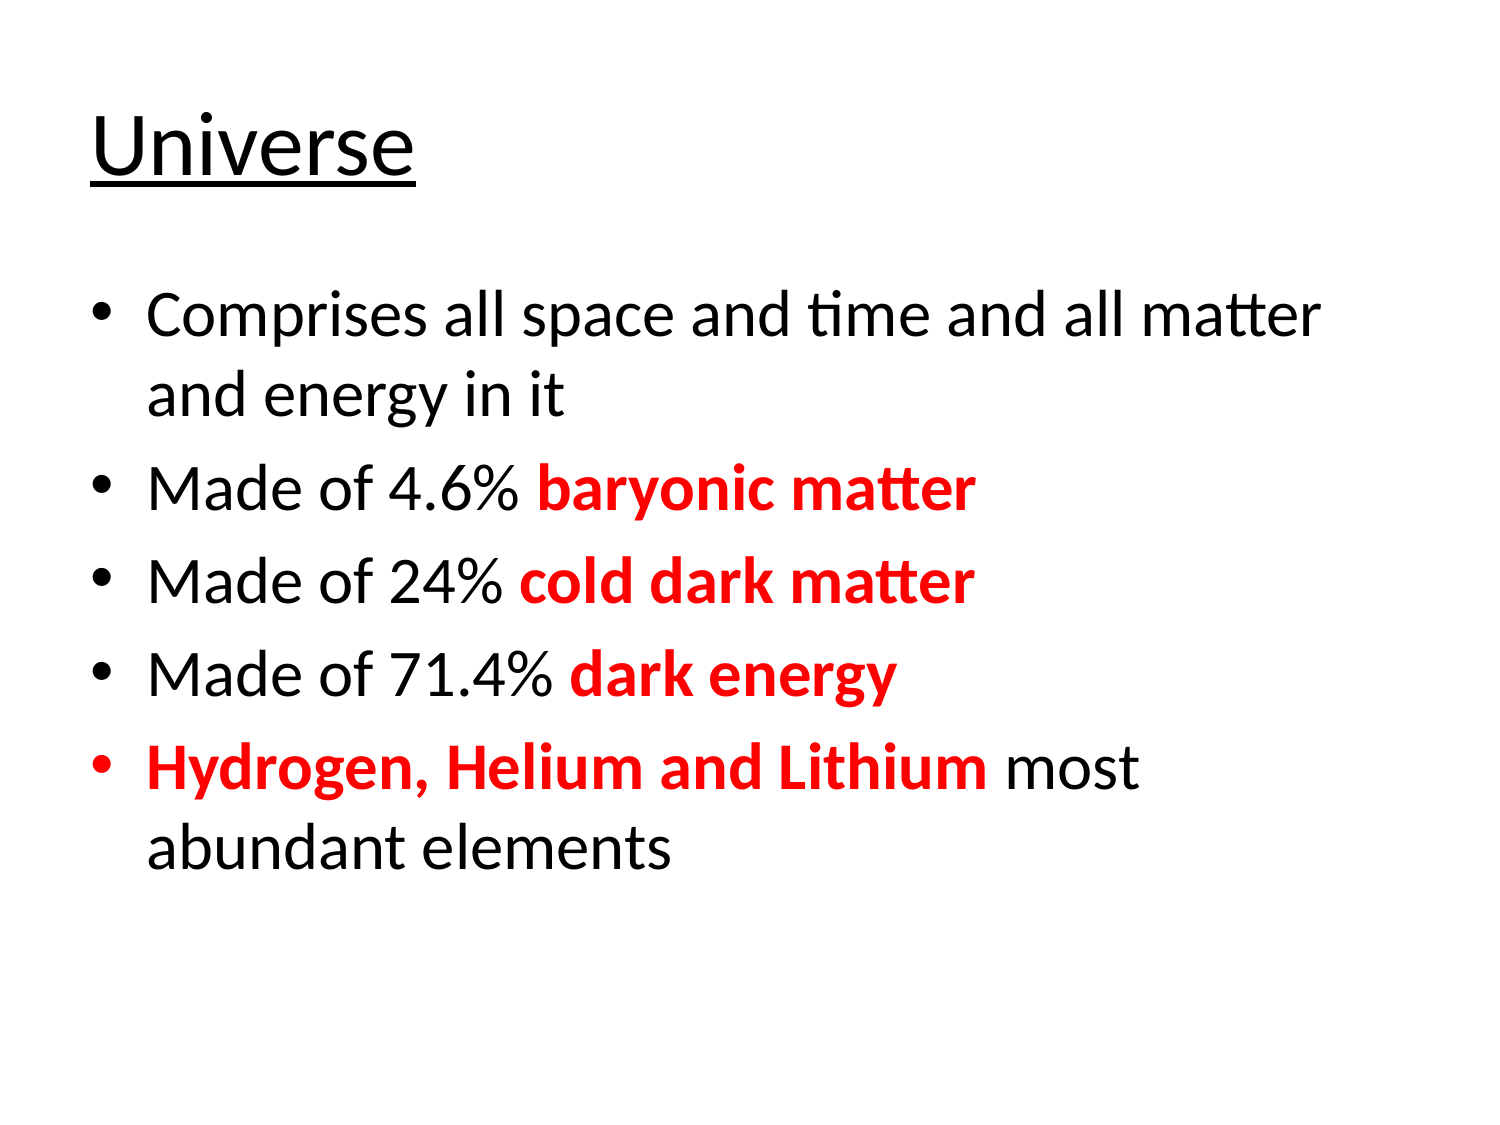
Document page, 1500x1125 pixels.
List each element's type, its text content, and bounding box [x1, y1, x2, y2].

title Universe [75, 45, 1425, 233]
list Comprises all space and time and all matter and energy in it Made of 4.6% baryonic matter Made of 24% cold dark matter Made of 71.4% dark energy Hydrogen, Helium and Lithium most abundant elements [75, 262, 1425, 1005]
